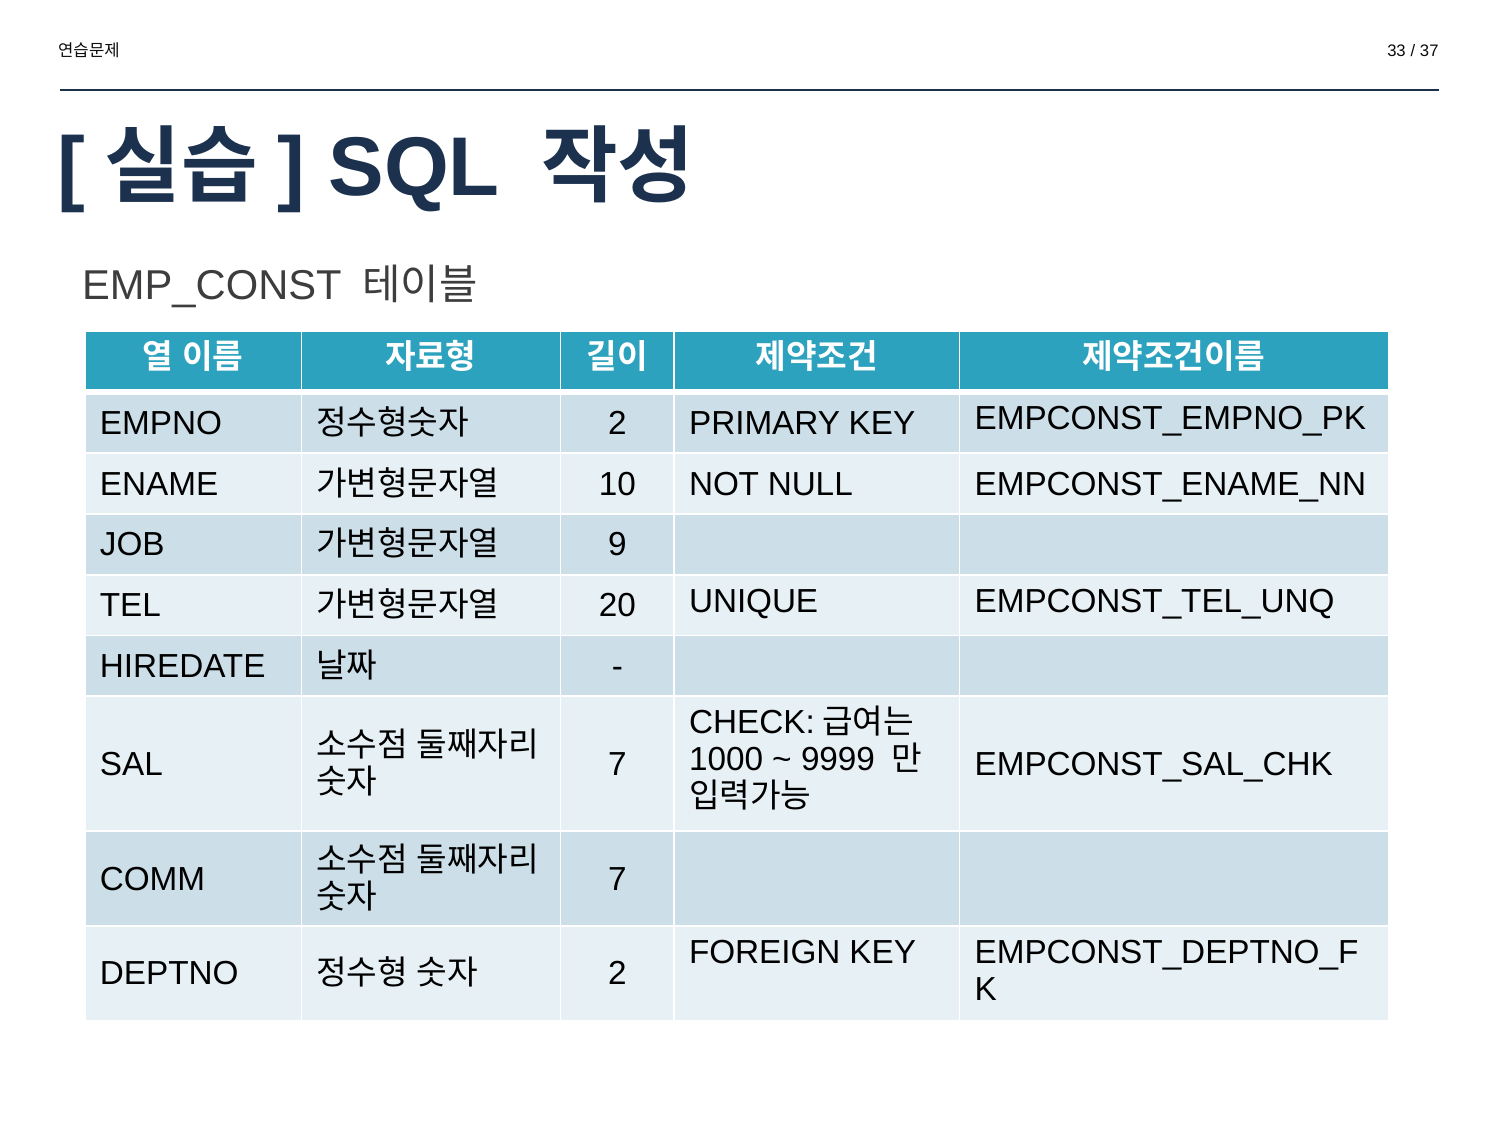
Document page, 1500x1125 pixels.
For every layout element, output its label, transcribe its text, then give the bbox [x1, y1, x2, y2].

text_box 연습문제 [43, 31, 303, 67]
table_cell 소수점 둘째자리 숫자 [302, 697, 560, 830]
table_header 길이 [561, 332, 673, 389]
table_cell EMPCONST_EMPNO_PK [960, 395, 1388, 452]
table_cell JOB [86, 515, 301, 574]
table_cell 2 [561, 927, 673, 1020]
table_cell 가변형문자열 [302, 576, 560, 635]
table_cell 가변형문자열 [302, 515, 560, 574]
table_header 제약조건 [675, 332, 959, 389]
table_cell CHECK:급여는 1000 ~ 9999 만 입력가능 [675, 697, 959, 830]
table_cell EMPNO [86, 395, 301, 452]
table_cell EMPCONST_ENAME_NN [960, 454, 1388, 513]
table_cell 7 [561, 832, 673, 925]
table_header 제약조건이름 [960, 332, 1388, 389]
table_cell EMPCONST_DEPTNO_FK [960, 927, 1388, 1020]
table_cell - [561, 636, 673, 695]
table_cell [675, 636, 959, 695]
table_cell [675, 832, 959, 925]
table_cell 날짜 [302, 636, 560, 695]
table_cell [960, 832, 1388, 925]
table_cell 소수점 둘째자리 숫자 [302, 832, 560, 925]
table_cell FOREIGN KEY [675, 927, 959, 1020]
table_cell 정수형 숫자 [302, 927, 560, 1020]
text_box [59, 249, 1439, 1035]
text_box EMP_CONST 테이블 [67, 249, 1457, 740]
table_cell [960, 636, 1388, 695]
text_box [42, 237, 1432, 1042]
table_cell COMM [86, 832, 301, 925]
table_cell [675, 515, 959, 574]
table_cell NOT NULL [675, 454, 959, 513]
table_cell 가변형문자열 [302, 454, 560, 513]
table_cell HIREDATE [86, 636, 301, 695]
table_cell EMPCONST_SAL_CHK [960, 697, 1388, 830]
table_cell SAL [86, 697, 301, 830]
title [실습] SQL 작성 [42, 114, 1190, 211]
table_cell PRIMARY KEY [675, 395, 959, 452]
text_box [0, 0, 1500, 75]
table_cell 9 [561, 515, 673, 574]
table_cell 7 [561, 697, 673, 830]
table_cell TEL [86, 576, 301, 635]
table_cell EMPCONST_TEL_UNQ [960, 576, 1388, 635]
table_cell 정수형숫자 [302, 395, 560, 452]
table_header 열 이름 [86, 332, 301, 389]
table_cell [960, 515, 1388, 574]
table_cell ENAME [86, 454, 301, 513]
table_cell 10 [561, 454, 673, 513]
table_cell 2 [561, 395, 673, 452]
table_header 자료형 [302, 332, 560, 389]
table_cell 20 [561, 576, 673, 635]
table_cell UNIQUE [675, 576, 959, 635]
table_cell DEPTNO [86, 927, 301, 1020]
